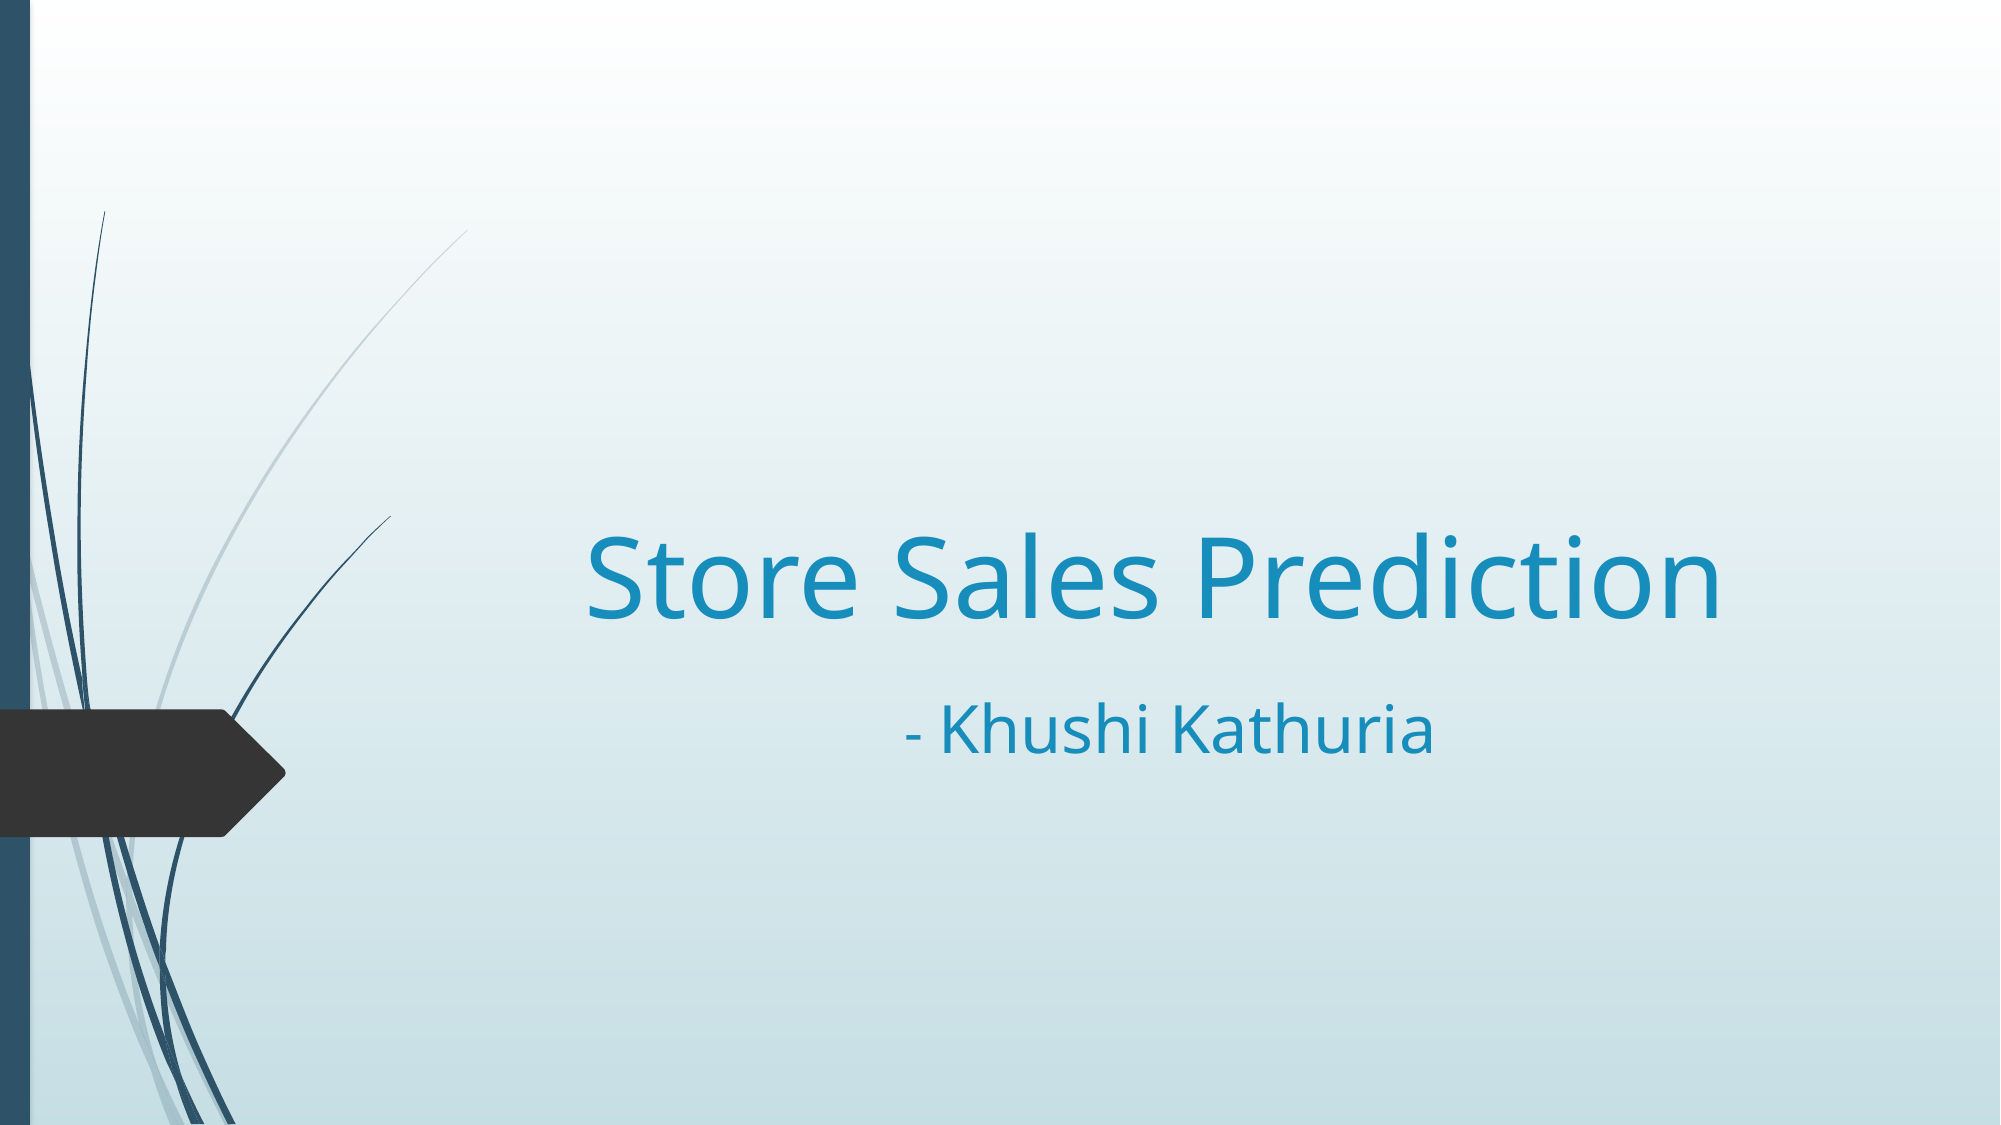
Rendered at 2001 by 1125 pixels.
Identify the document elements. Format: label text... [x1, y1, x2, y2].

title Store Sales Prediction - Khushi Kathuria [424, 296, 1888, 784]
